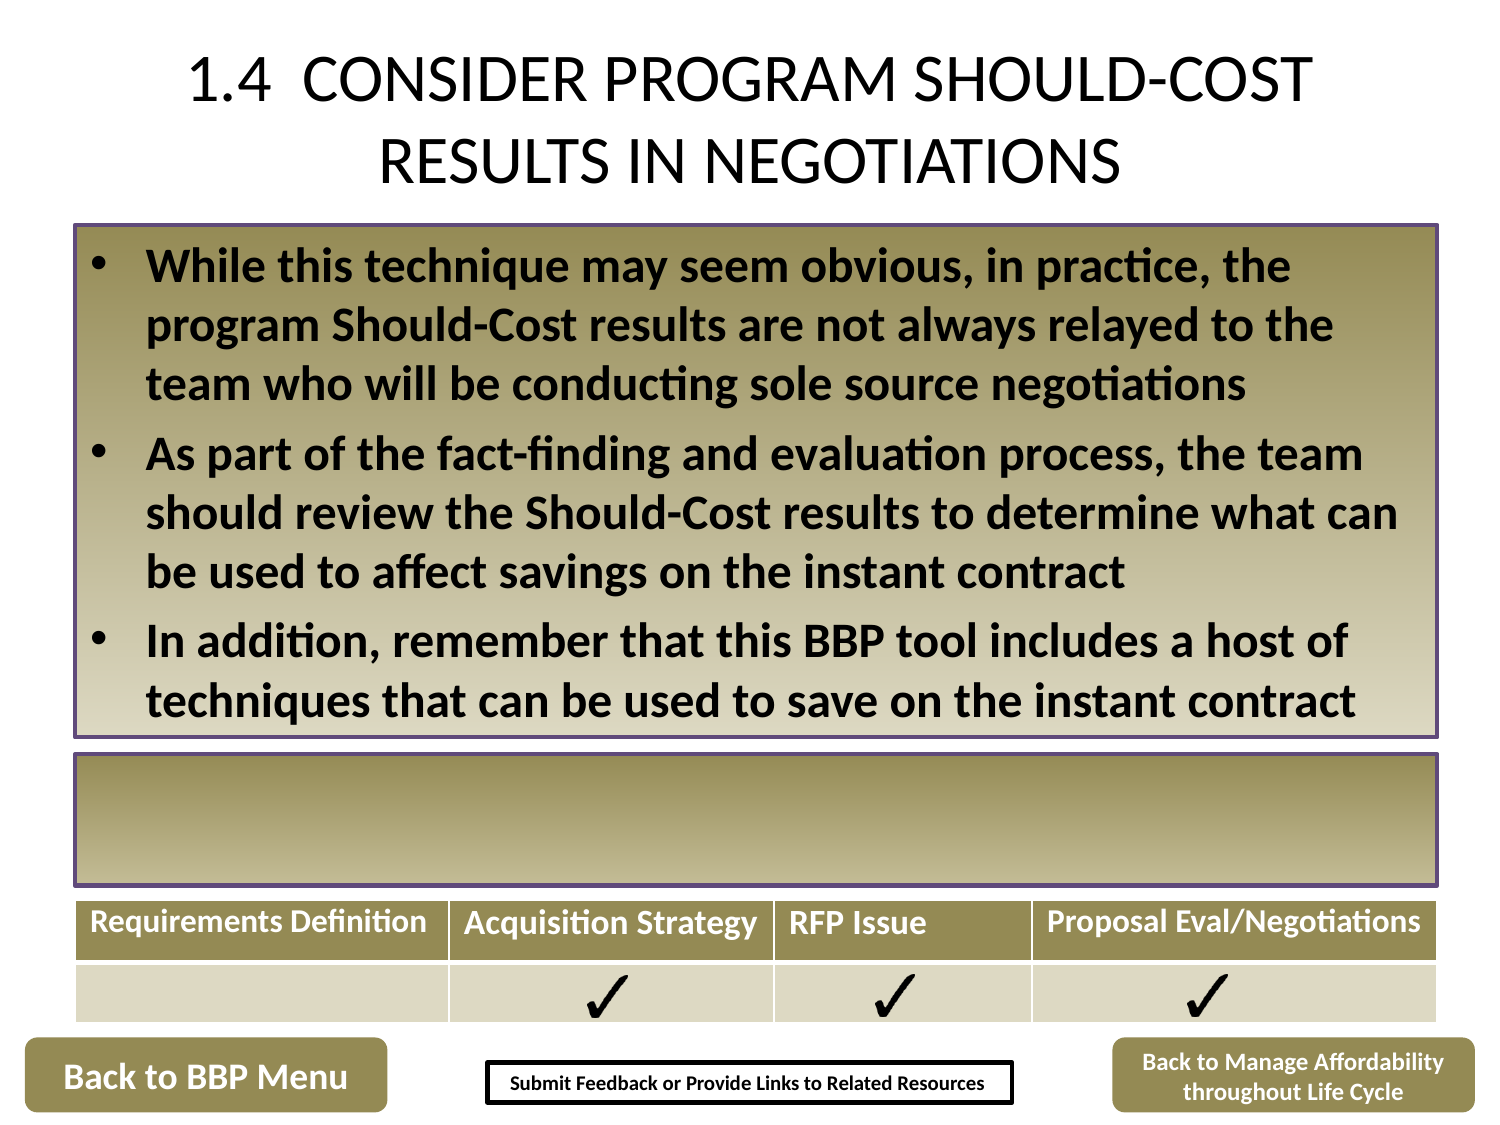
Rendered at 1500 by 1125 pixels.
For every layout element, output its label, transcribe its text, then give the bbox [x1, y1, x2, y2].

picture [1187, 974, 1228, 1017]
picture [587, 975, 628, 1018]
list While this technique may seem obvious, in practice, the program Should-Cost results are not always relayed to the team who will be conducting sole source negotiations As part of the fact-finding and evaluation process, the team should review the Should-Cost results to determine what can be used to affect savings on the instant contract In addition, remember that this BBP tool includes a host of techniques that can be used to save on the instant contract [75, 224, 1438, 738]
picture [874, 974, 915, 1017]
title 1.4 Consider Program Should-Cost Results in Negotiations [75, 24, 1425, 205]
